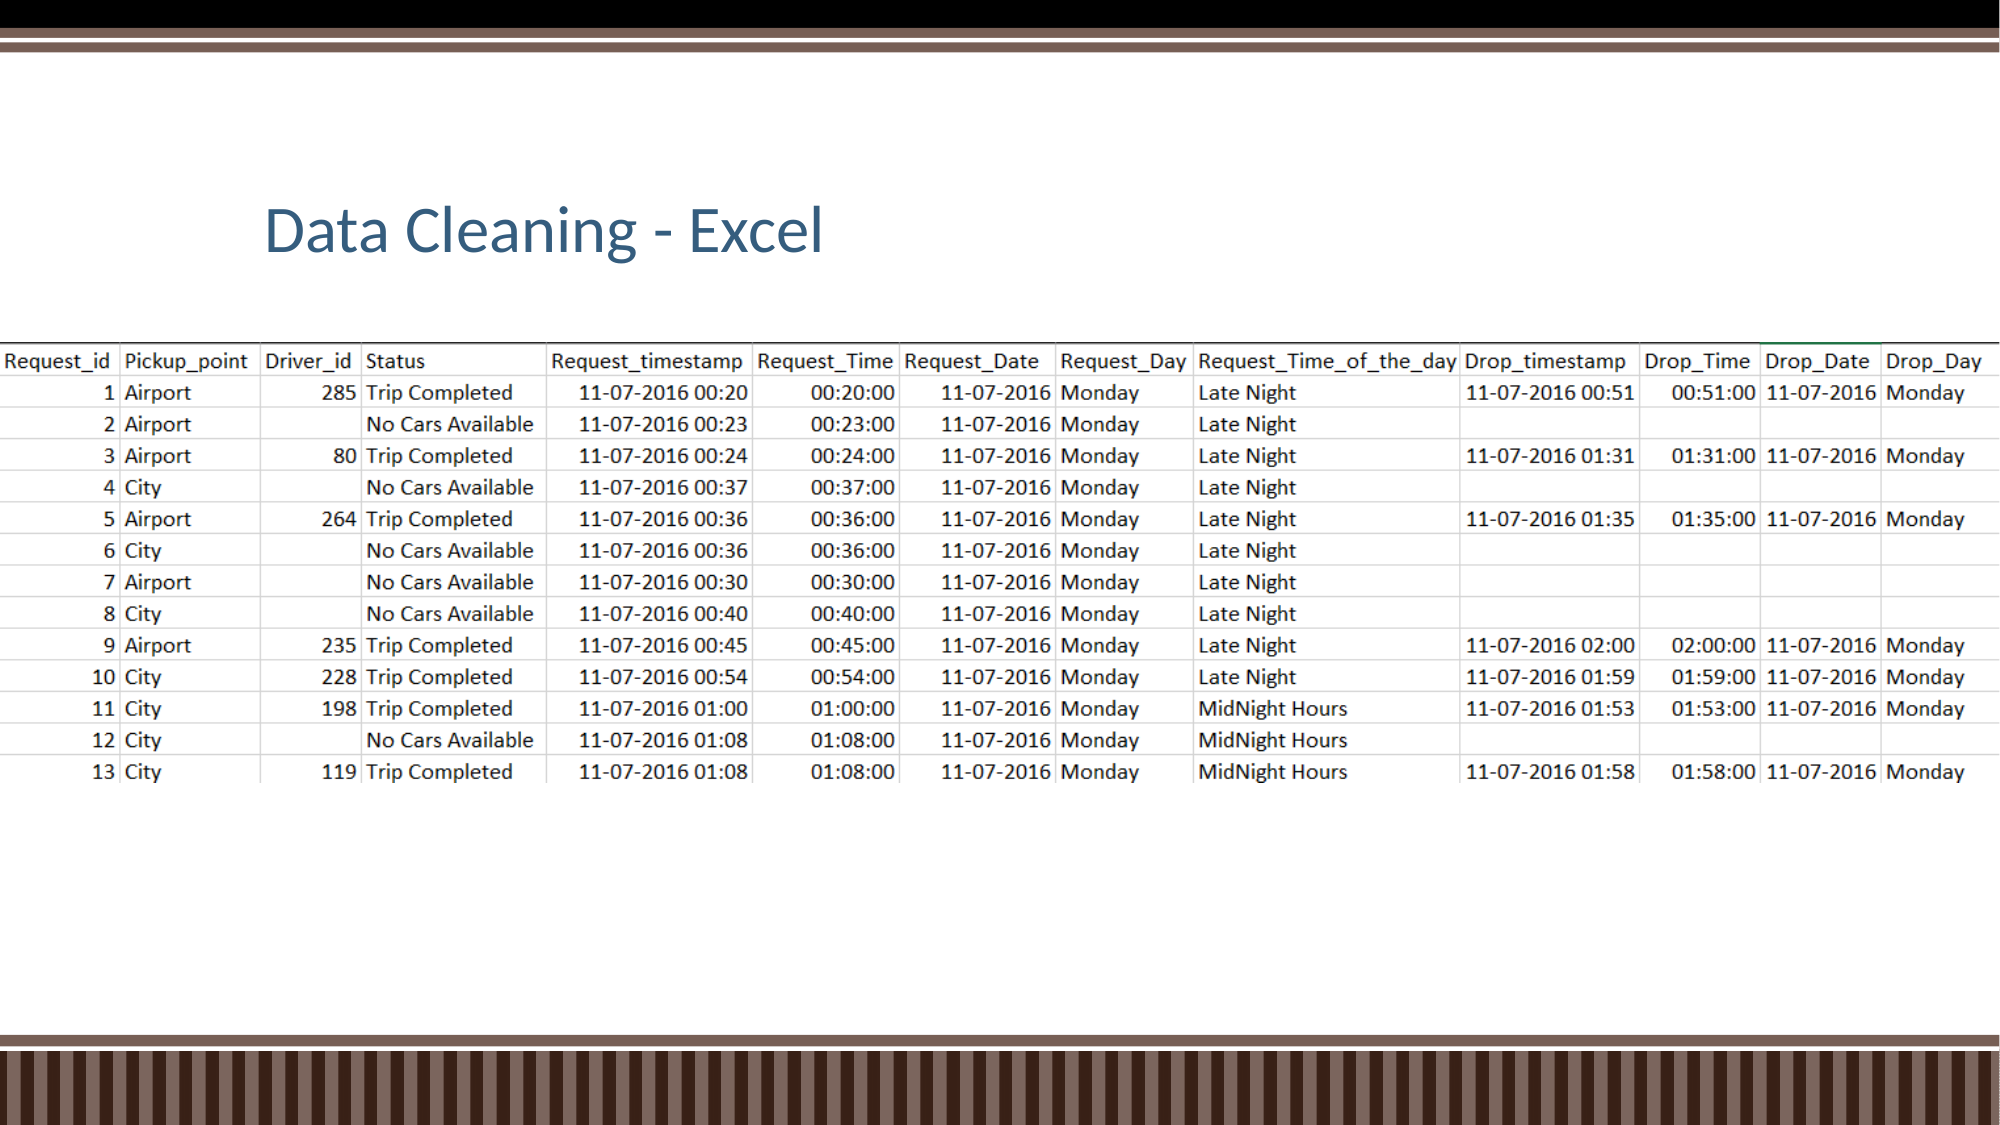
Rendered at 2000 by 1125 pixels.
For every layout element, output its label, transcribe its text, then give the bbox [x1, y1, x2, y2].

picture [0, 342, 2000, 783]
title Data Cleaning - Excel [249, 99, 1750, 275]
